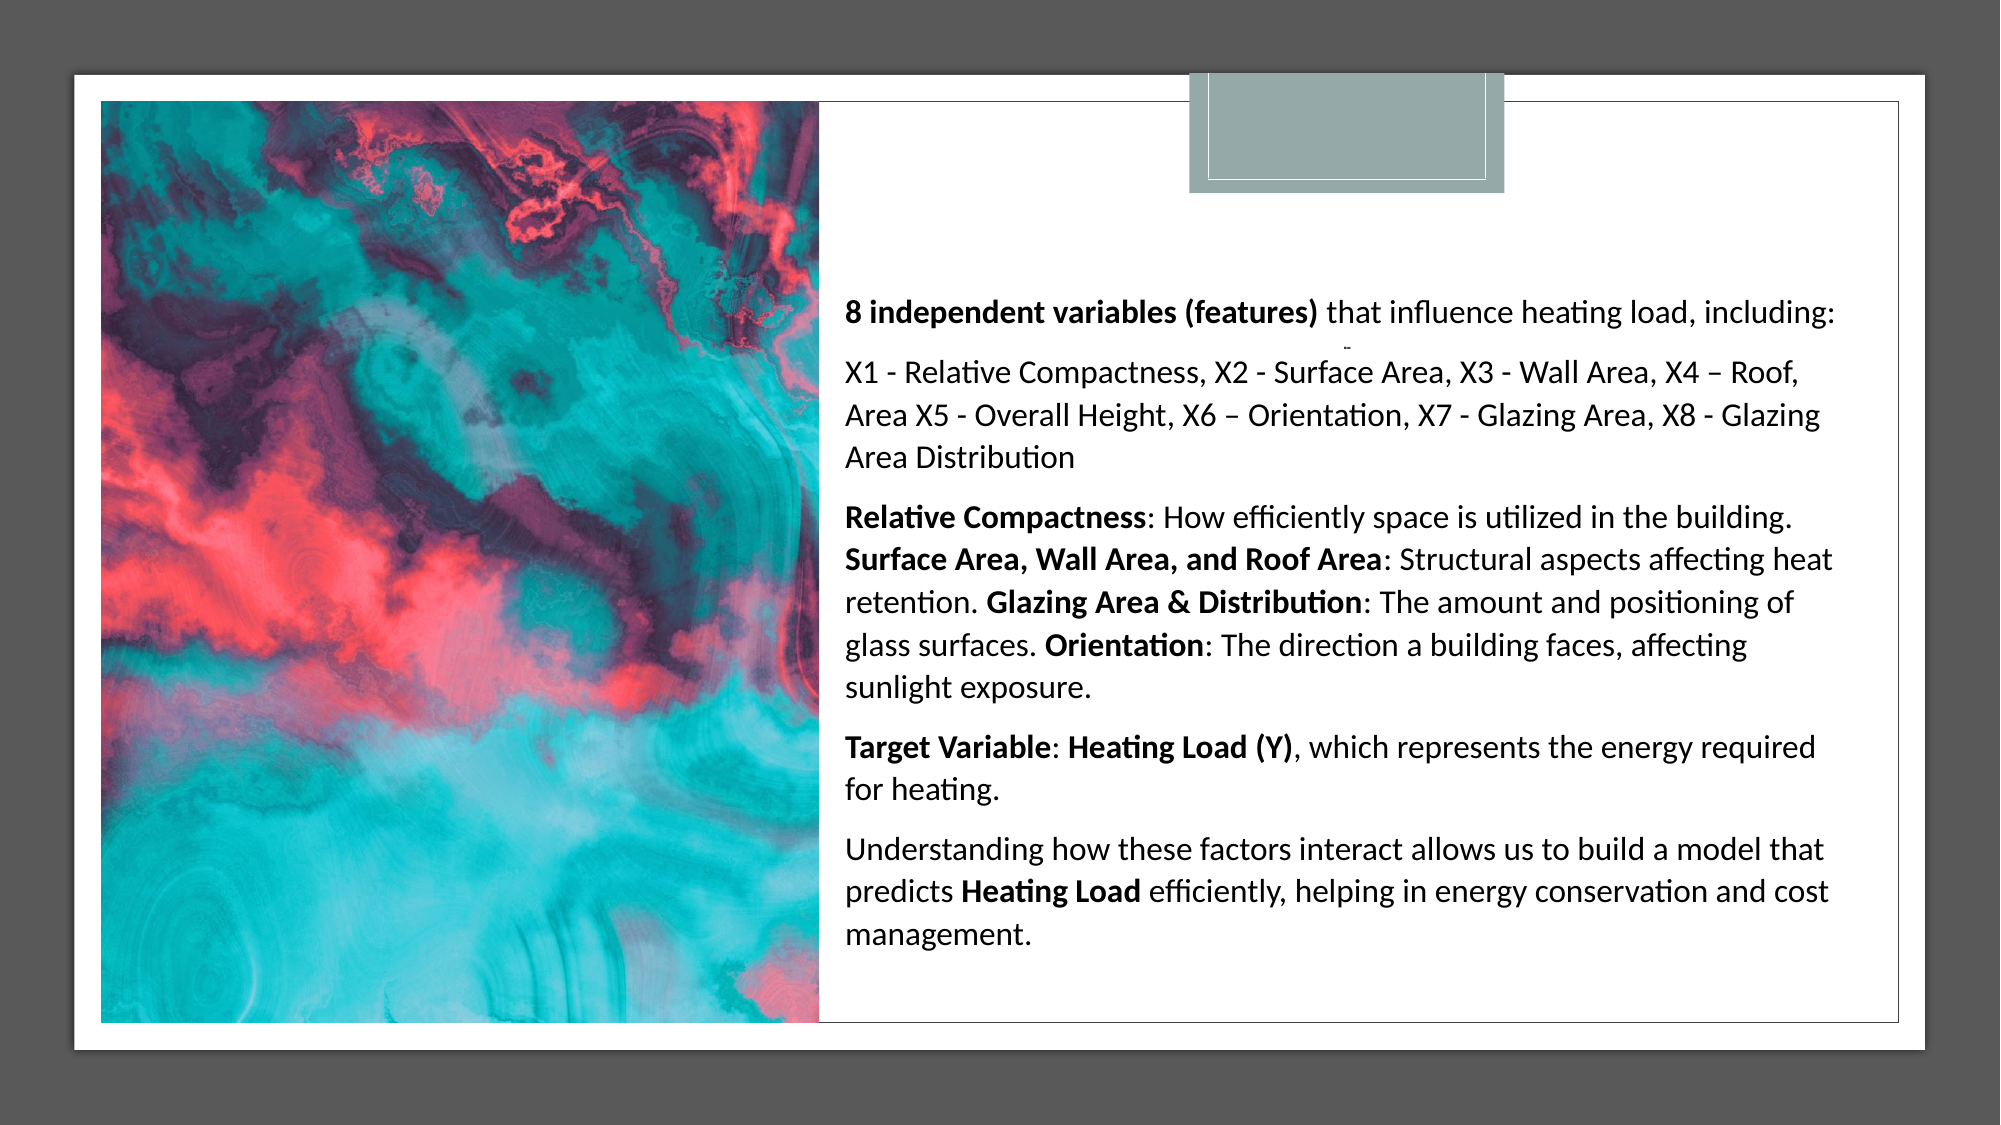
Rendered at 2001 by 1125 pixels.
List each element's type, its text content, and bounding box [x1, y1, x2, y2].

text_box [74, 74, 1925, 1050]
text_box 8 independent variables (features) that influence heating load, including: X1 - Relative Compactness, X2 - Surface Area, X3 - Wall Area, X4 – Roof, Area X5 - Overall Height, X6 – Orientation, X7 - Glazing Area, X8 - Glazing Area Distribution Relative Compactness: How efficiently space is utilized in the building. Surface Area, Wall Area, and Roof Area: Structural aspects affecting heat retention. Glazing Area & Distribution: The amount and positioning of glass surfaces. Orientation: The direction a building faces, affecting sunlight exposure. Target Variable: Heating Load (Y), which represents the energy required for heating. Understanding how these factors interact allows us to build a model that predicts Heating Load efficiently, helping in energy conservation and cost management. [830, 223, 1864, 1017]
picture [101, 101, 820, 1023]
text_box [821, 101, 1899, 1023]
text_box [1188, 72, 1505, 194]
